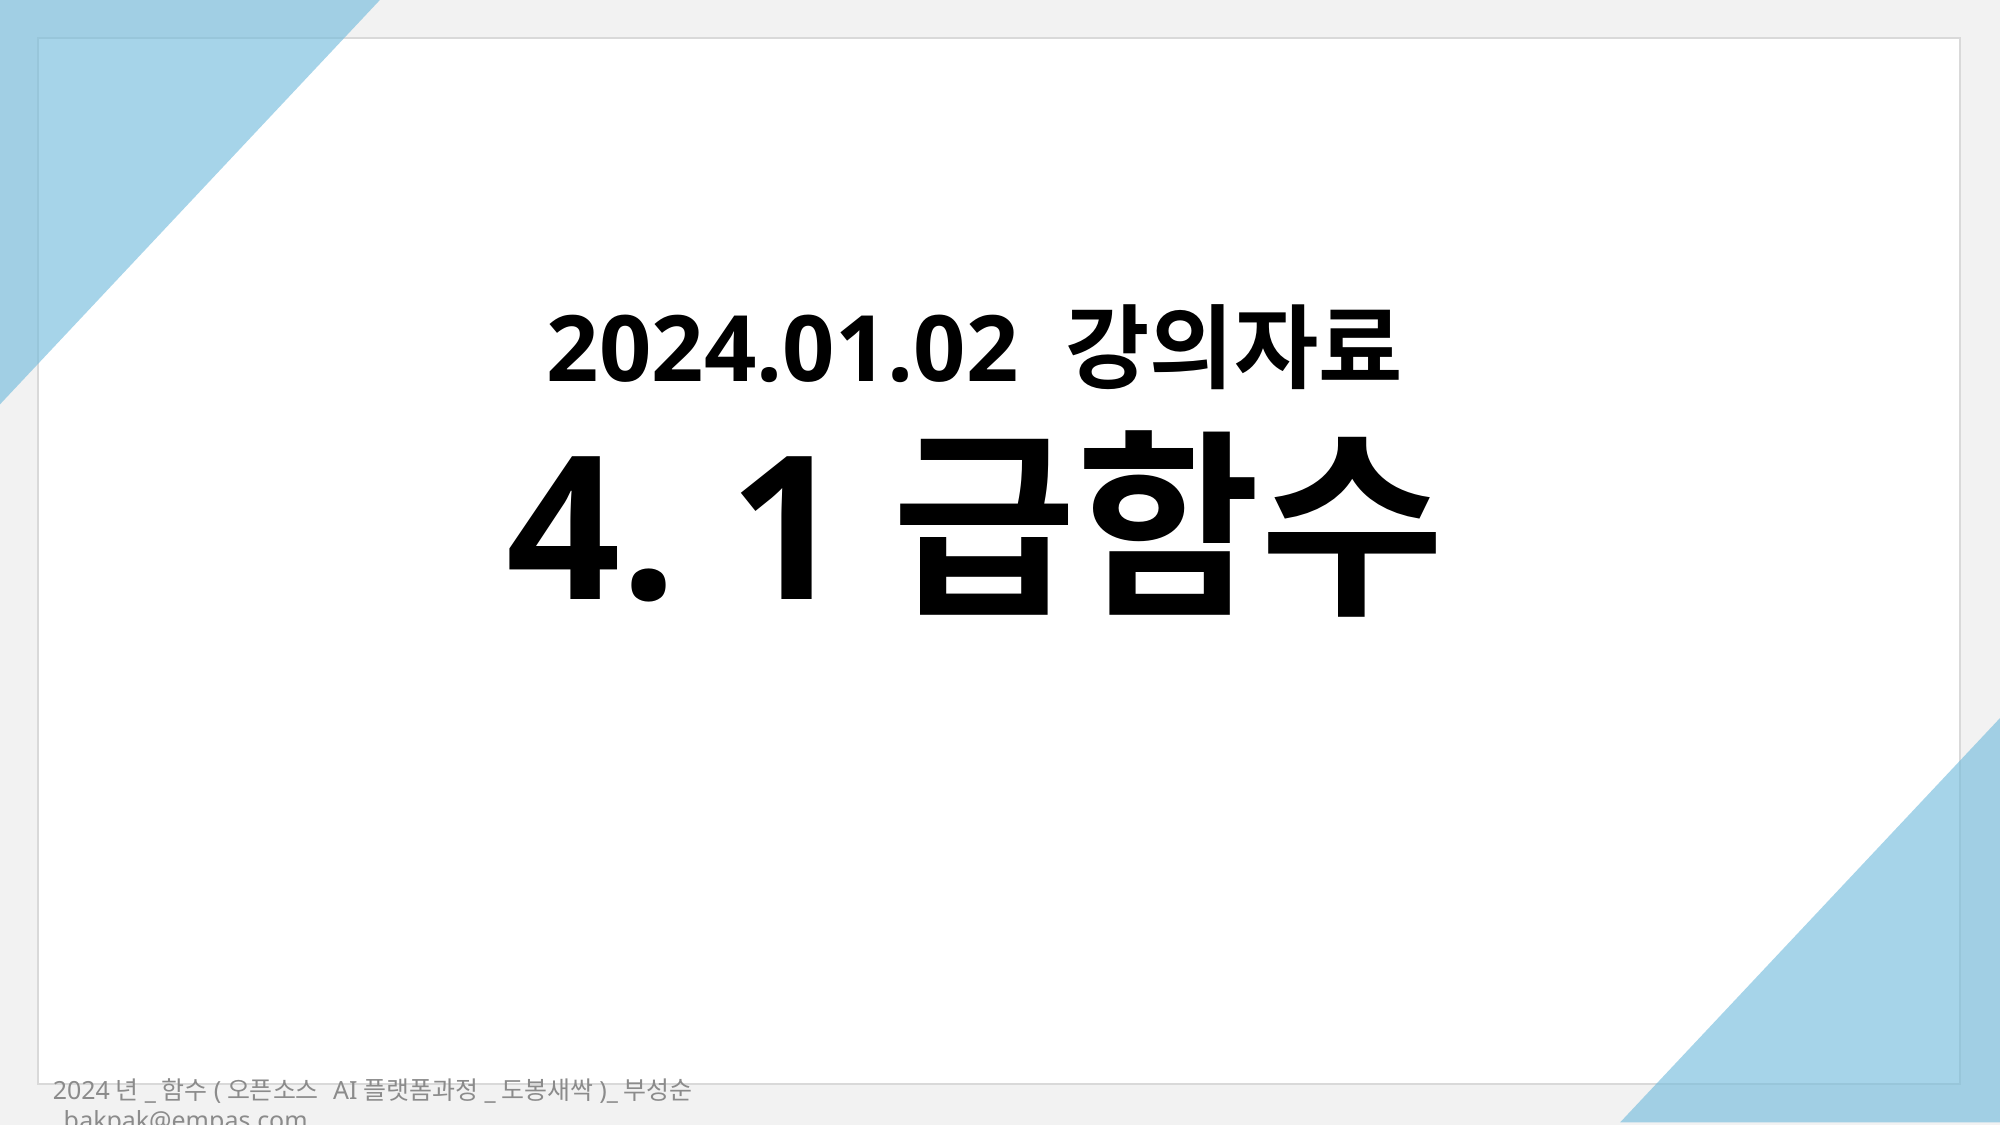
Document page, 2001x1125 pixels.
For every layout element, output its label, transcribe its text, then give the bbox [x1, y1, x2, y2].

text_box 2024.01.02 강의자료 4. 1급함수 [229, 282, 1721, 647]
footer 2024년_함수(오픈소스 AI플랫폼과정_도봉새싹)_부성순_bakpak@empas.com [37, 1074, 932, 1125]
